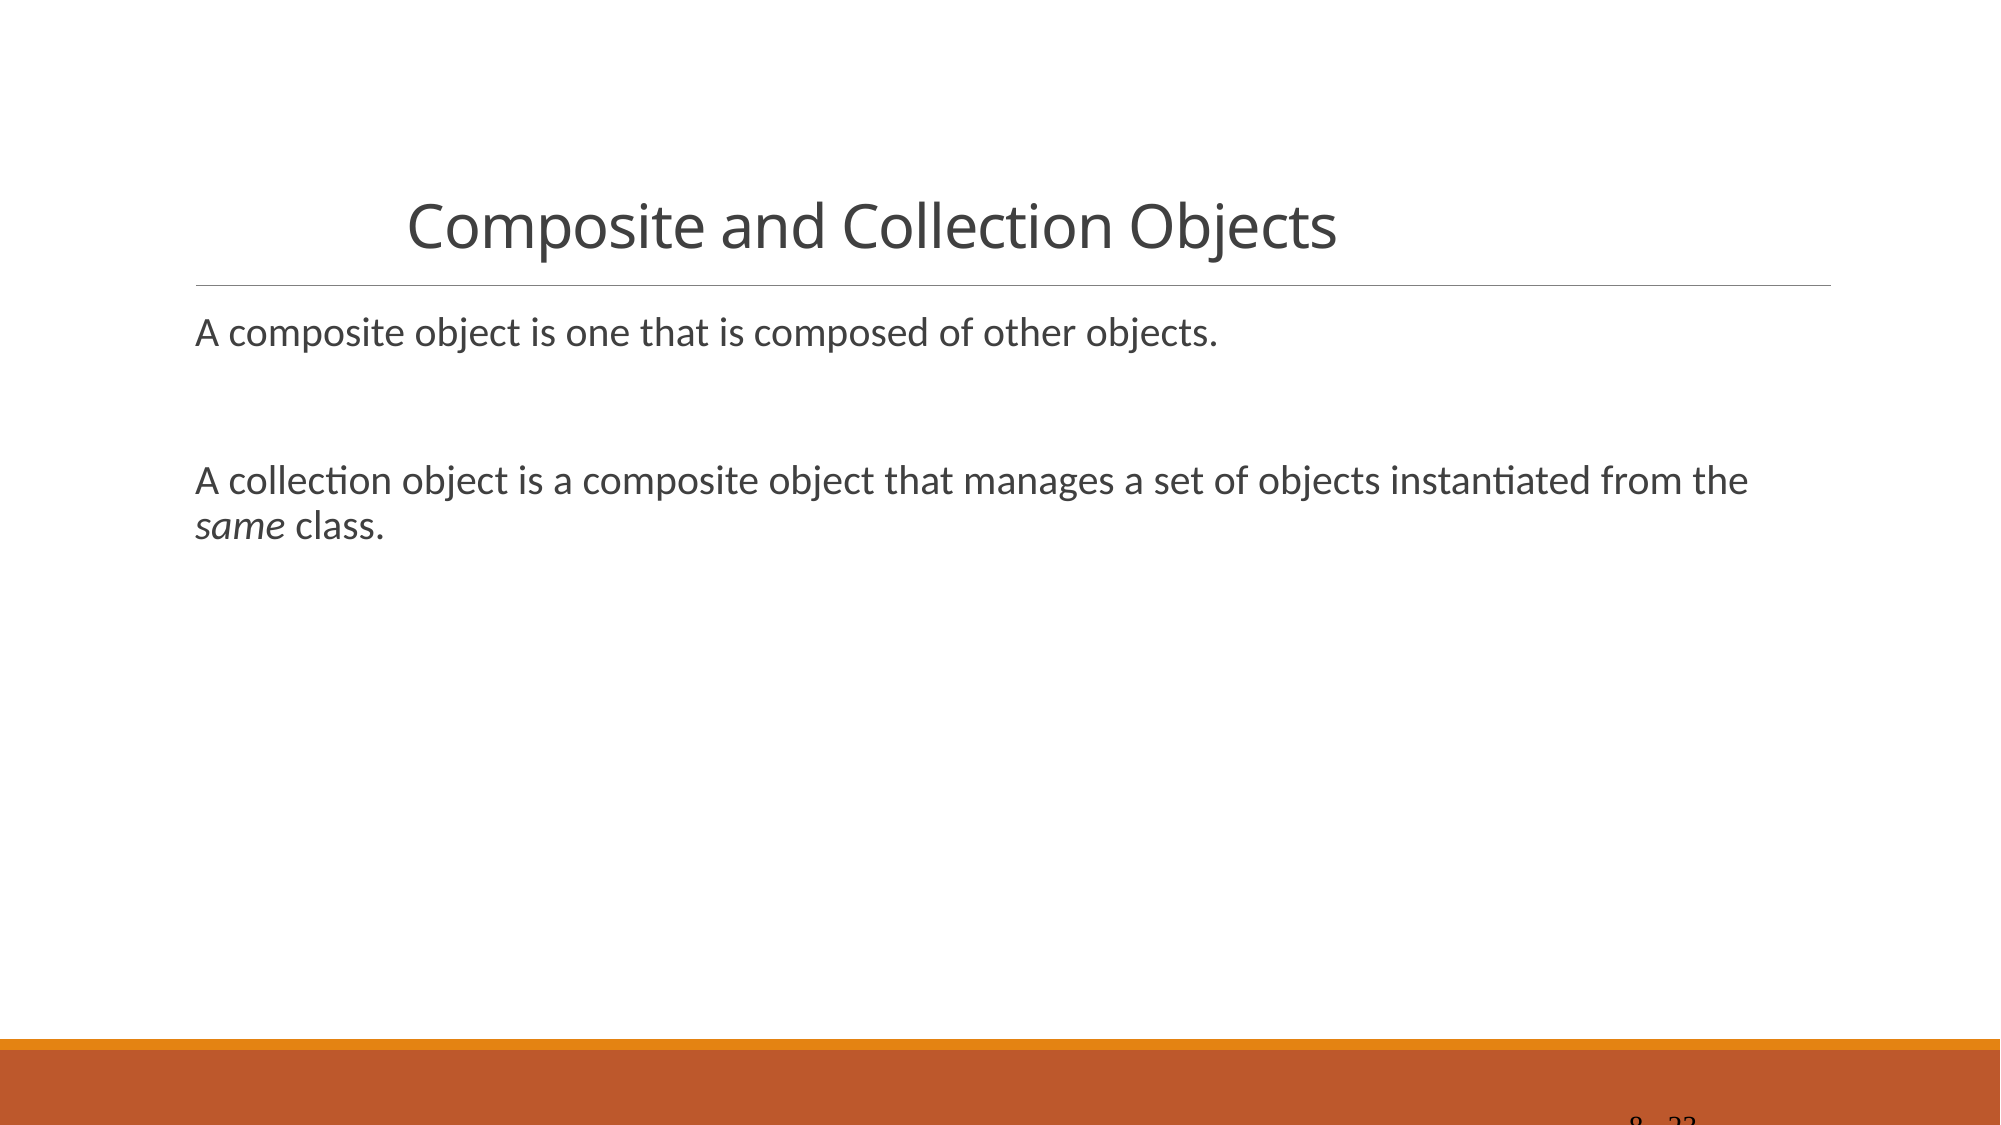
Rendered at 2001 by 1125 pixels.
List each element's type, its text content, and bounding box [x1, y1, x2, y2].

slide_number 8 - 23 [1362, 1085, 1713, 1125]
list A composite object is one that is composed of other objects. A collection object is a composite object that manages a set of objects instantiated from the same class. [180, 302, 1830, 963]
title Composite and Collection Objects [391, 152, 1433, 269]
